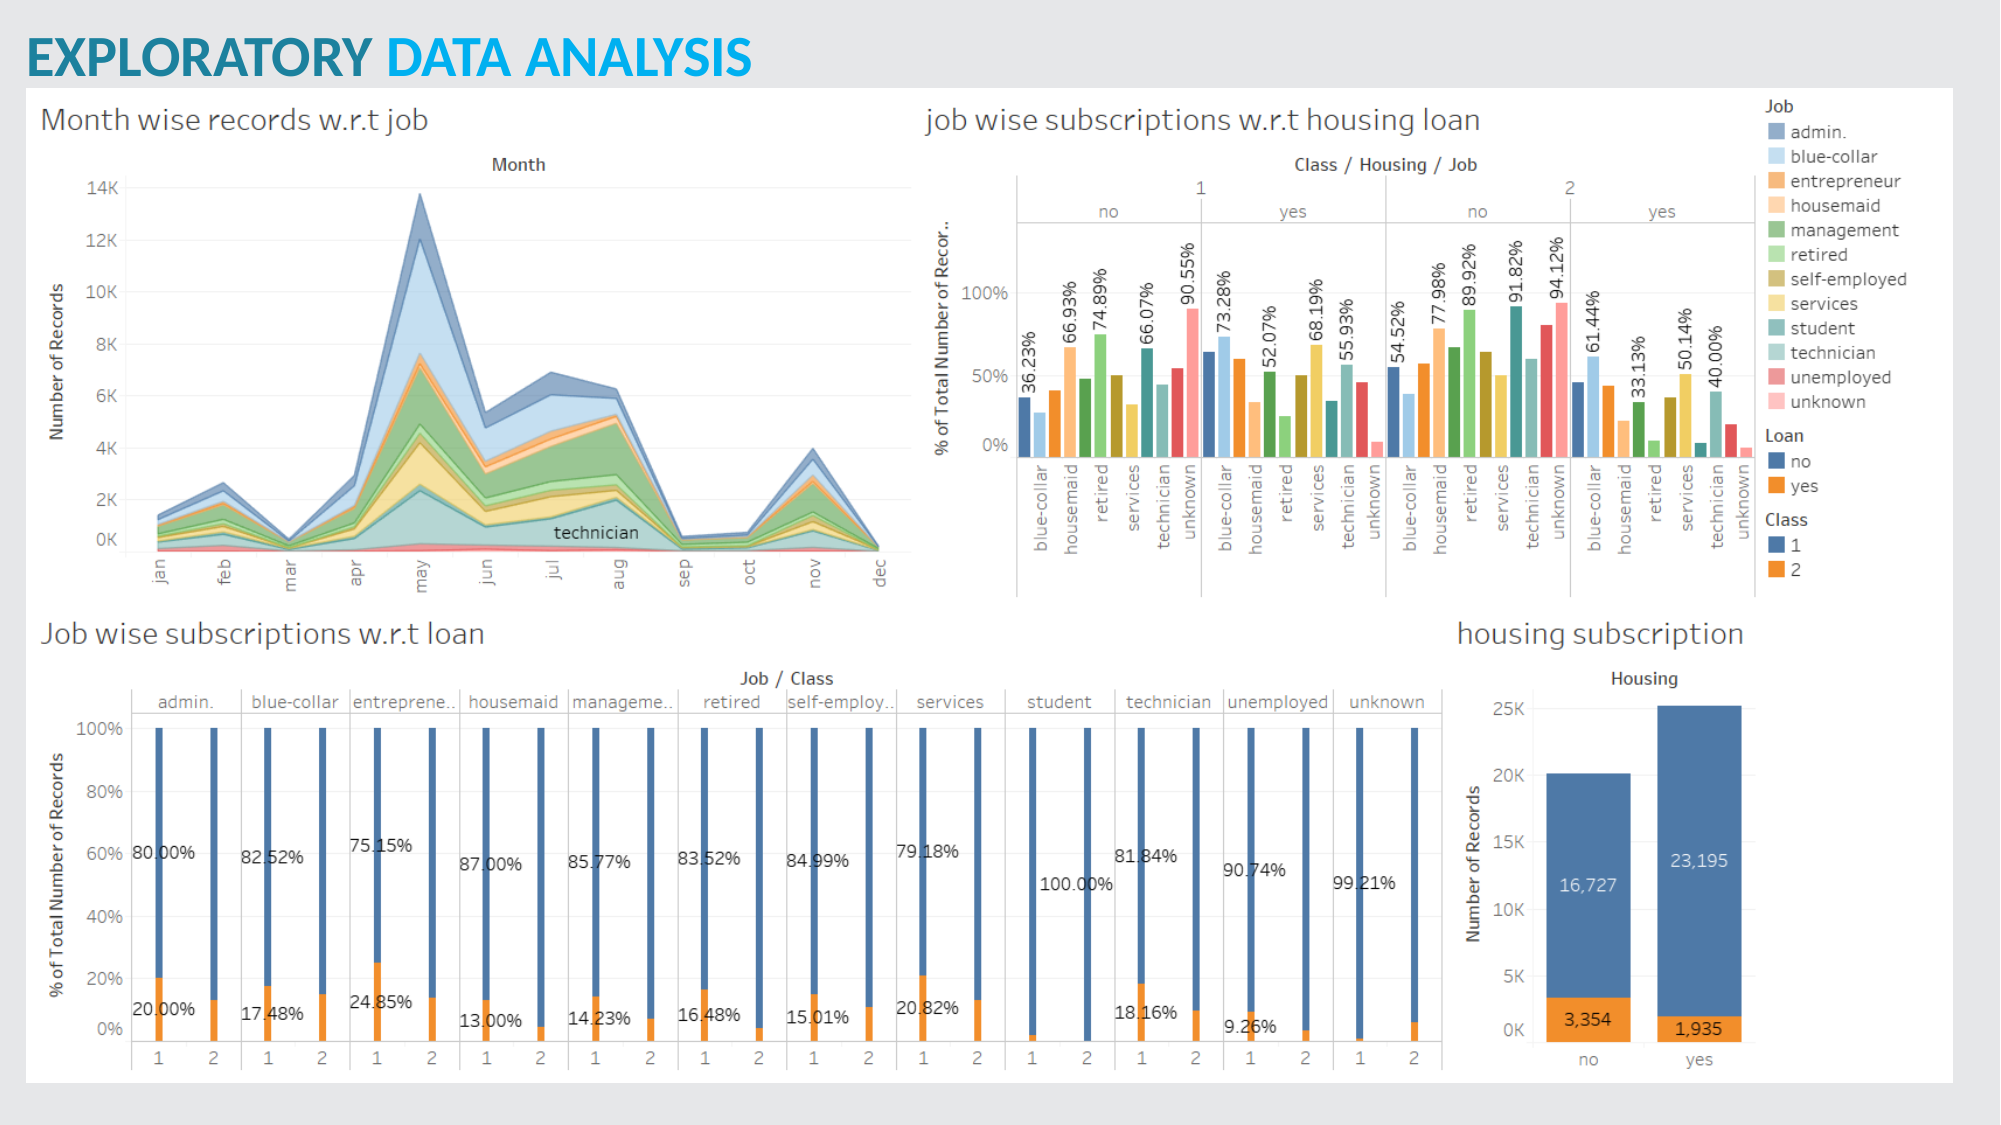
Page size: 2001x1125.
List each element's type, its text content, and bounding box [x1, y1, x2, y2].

text_box EXPLORATORY DATA ANALYSIS [26, 17, 789, 88]
picture [26, 88, 1953, 1083]
